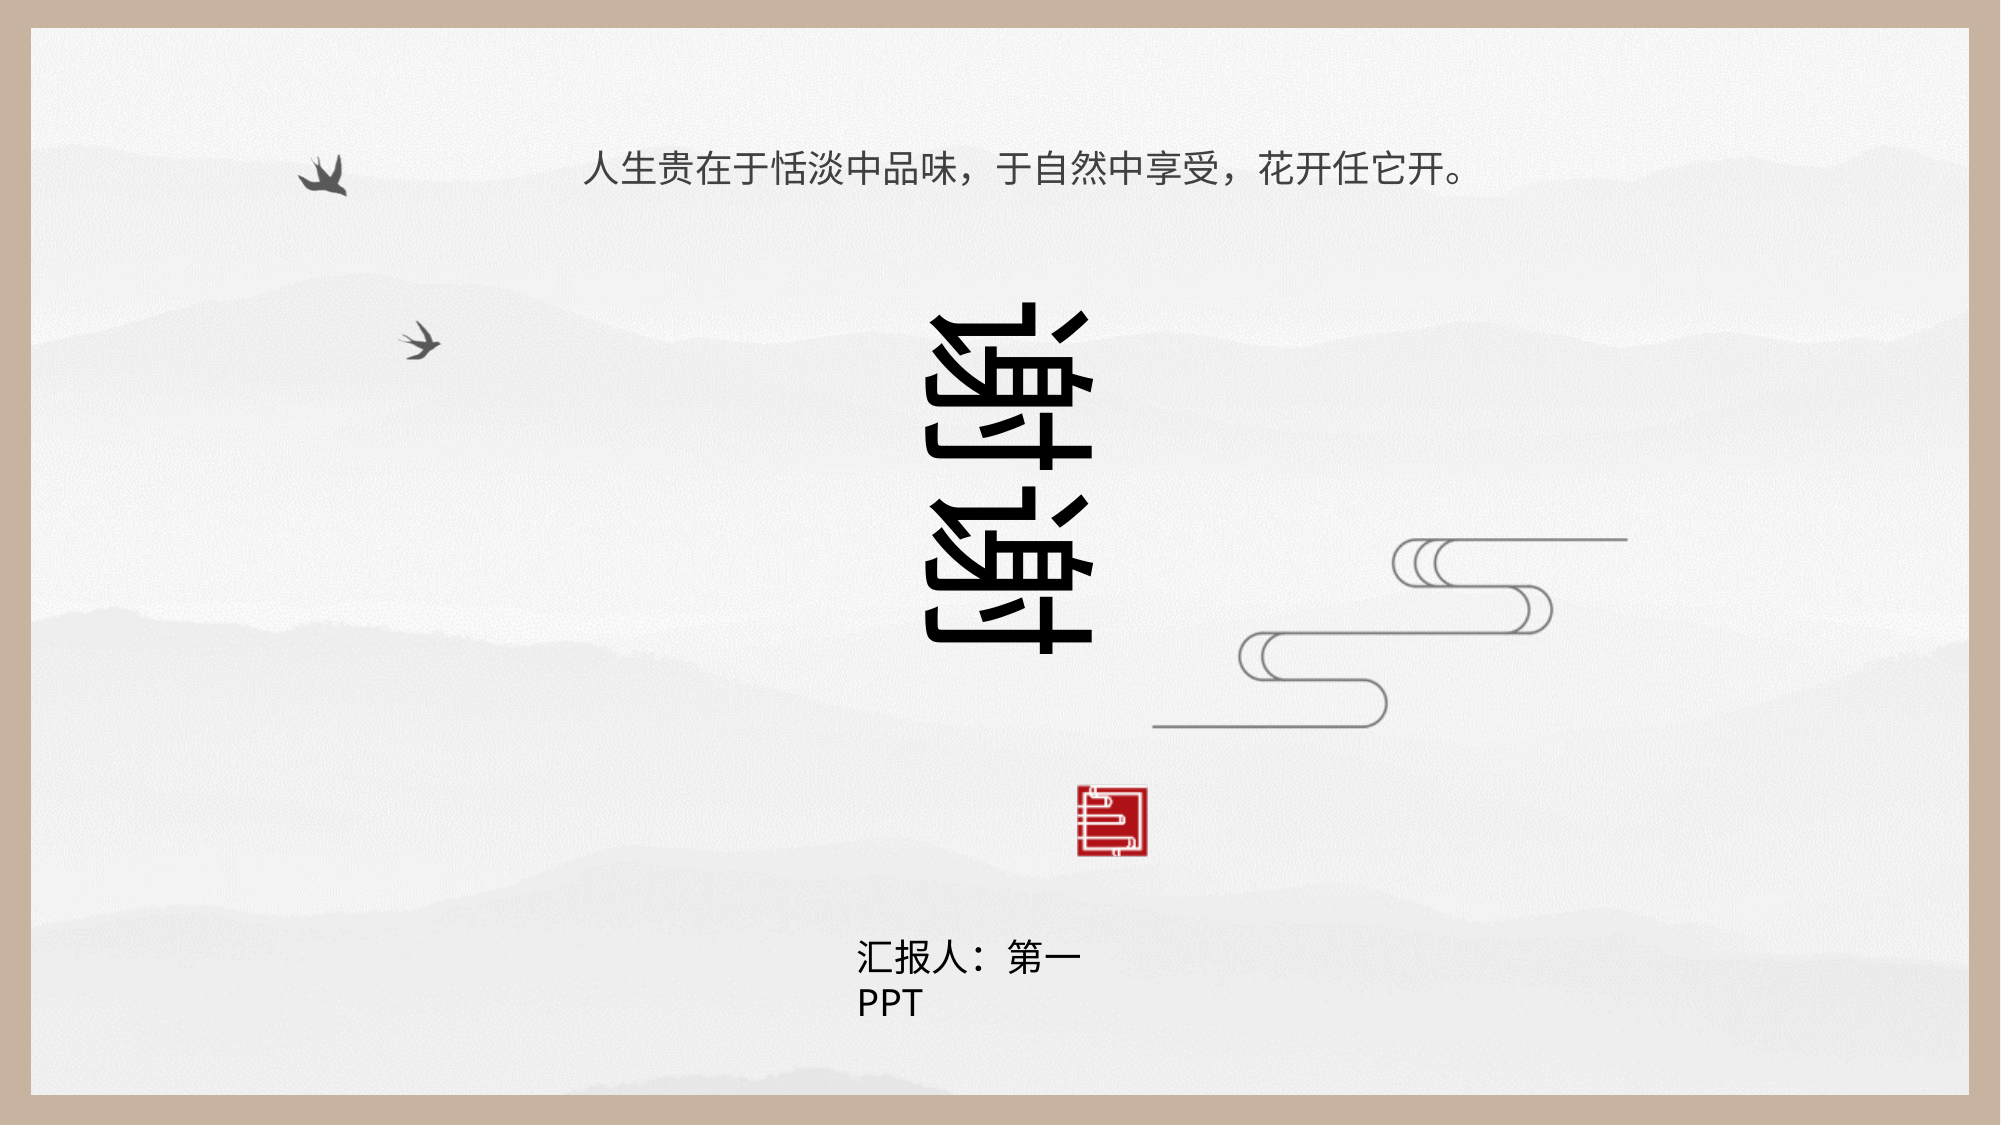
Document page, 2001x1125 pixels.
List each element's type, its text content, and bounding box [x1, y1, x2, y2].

text_box 汇报人：第一PPT [841, 926, 1159, 1031]
text_box 谢谢 [878, 280, 1131, 771]
text_box 人生贵在于恬淡中品味，于自然中享受，花开任它开。 [567, 137, 1498, 197]
picture [1020, 385, 1780, 876]
picture [286, 137, 481, 398]
text_box [0, 0, 2000, 1125]
